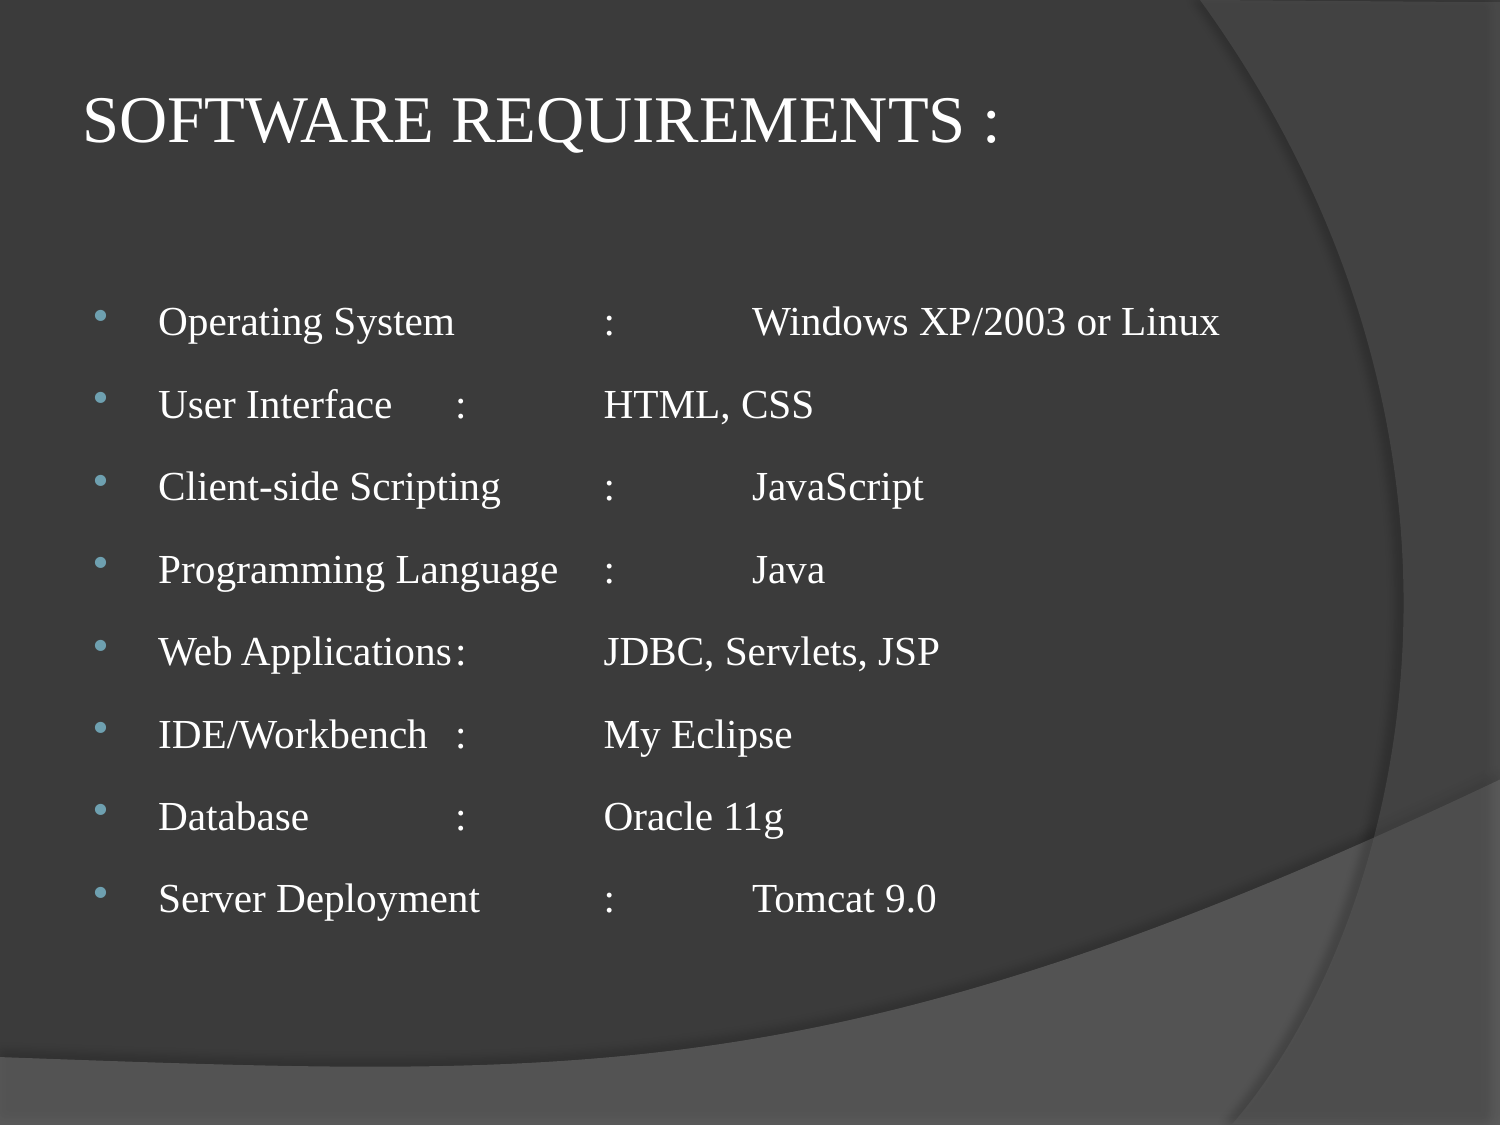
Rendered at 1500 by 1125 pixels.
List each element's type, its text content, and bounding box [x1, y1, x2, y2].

list Operating System : Windows XP/2003 or Linux User Interface : HTML, CSS Client-side Scripting : JavaScript Programming Language : Java Web Applications : JDBC, Servlets, JSP IDE/Workbench : My Eclipse Database : Oracle 11g Server Deployment : Tomcat 9.0 [75, 262, 1300, 1005]
title SOFTWARE REQUIREMENTS : [75, 62, 1425, 250]
